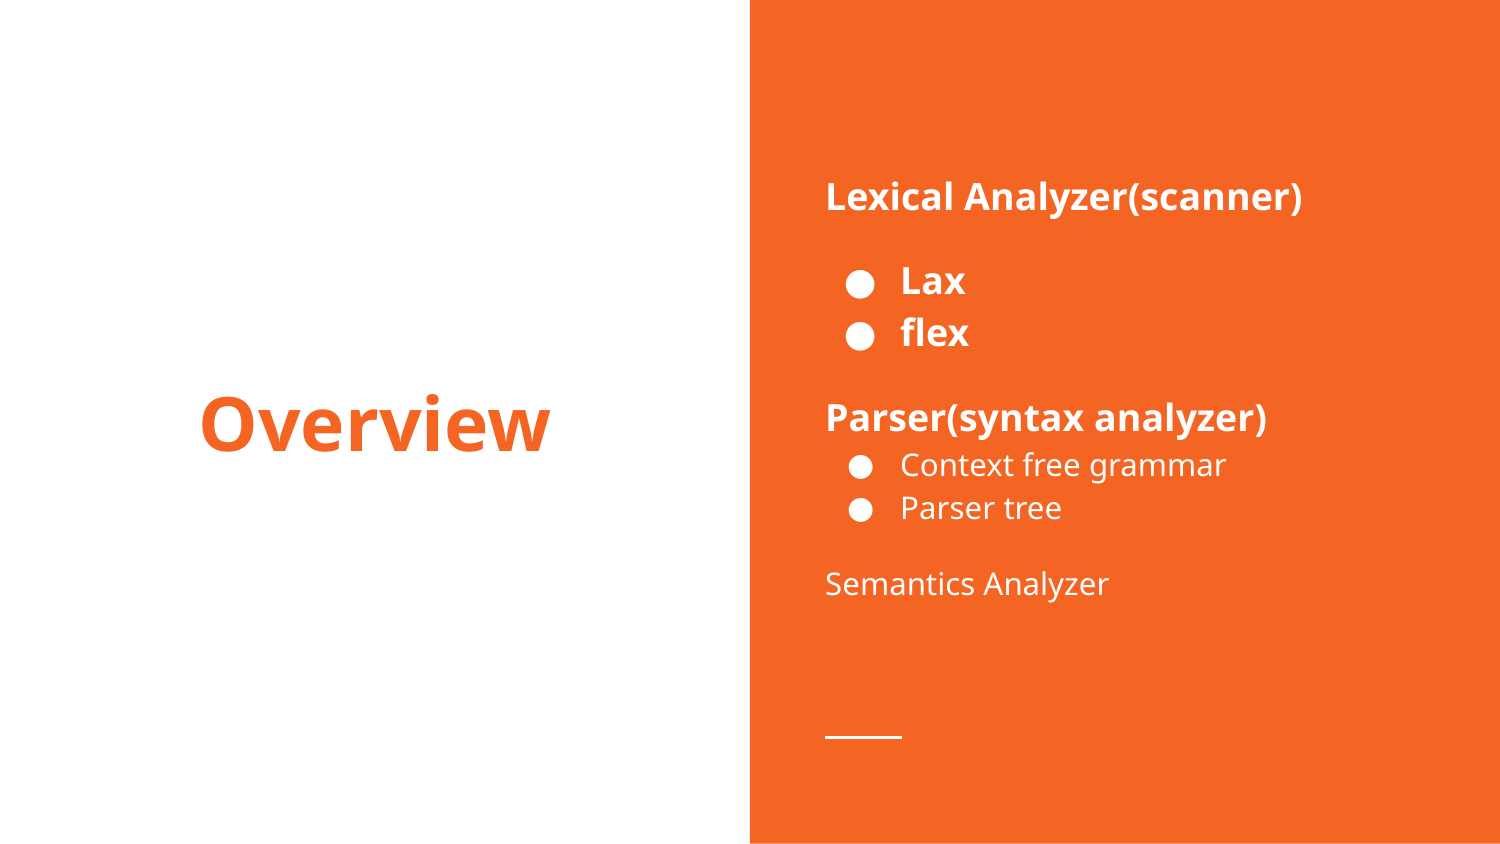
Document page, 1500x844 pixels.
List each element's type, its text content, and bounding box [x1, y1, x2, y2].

title Overview [43, 313, 708, 530]
list Lexical Analyzer(scanner) Lax flex Parser(syntax analyzer) Context free grammar Parser tree Semantics Analyzer [810, 118, 1440, 725]
